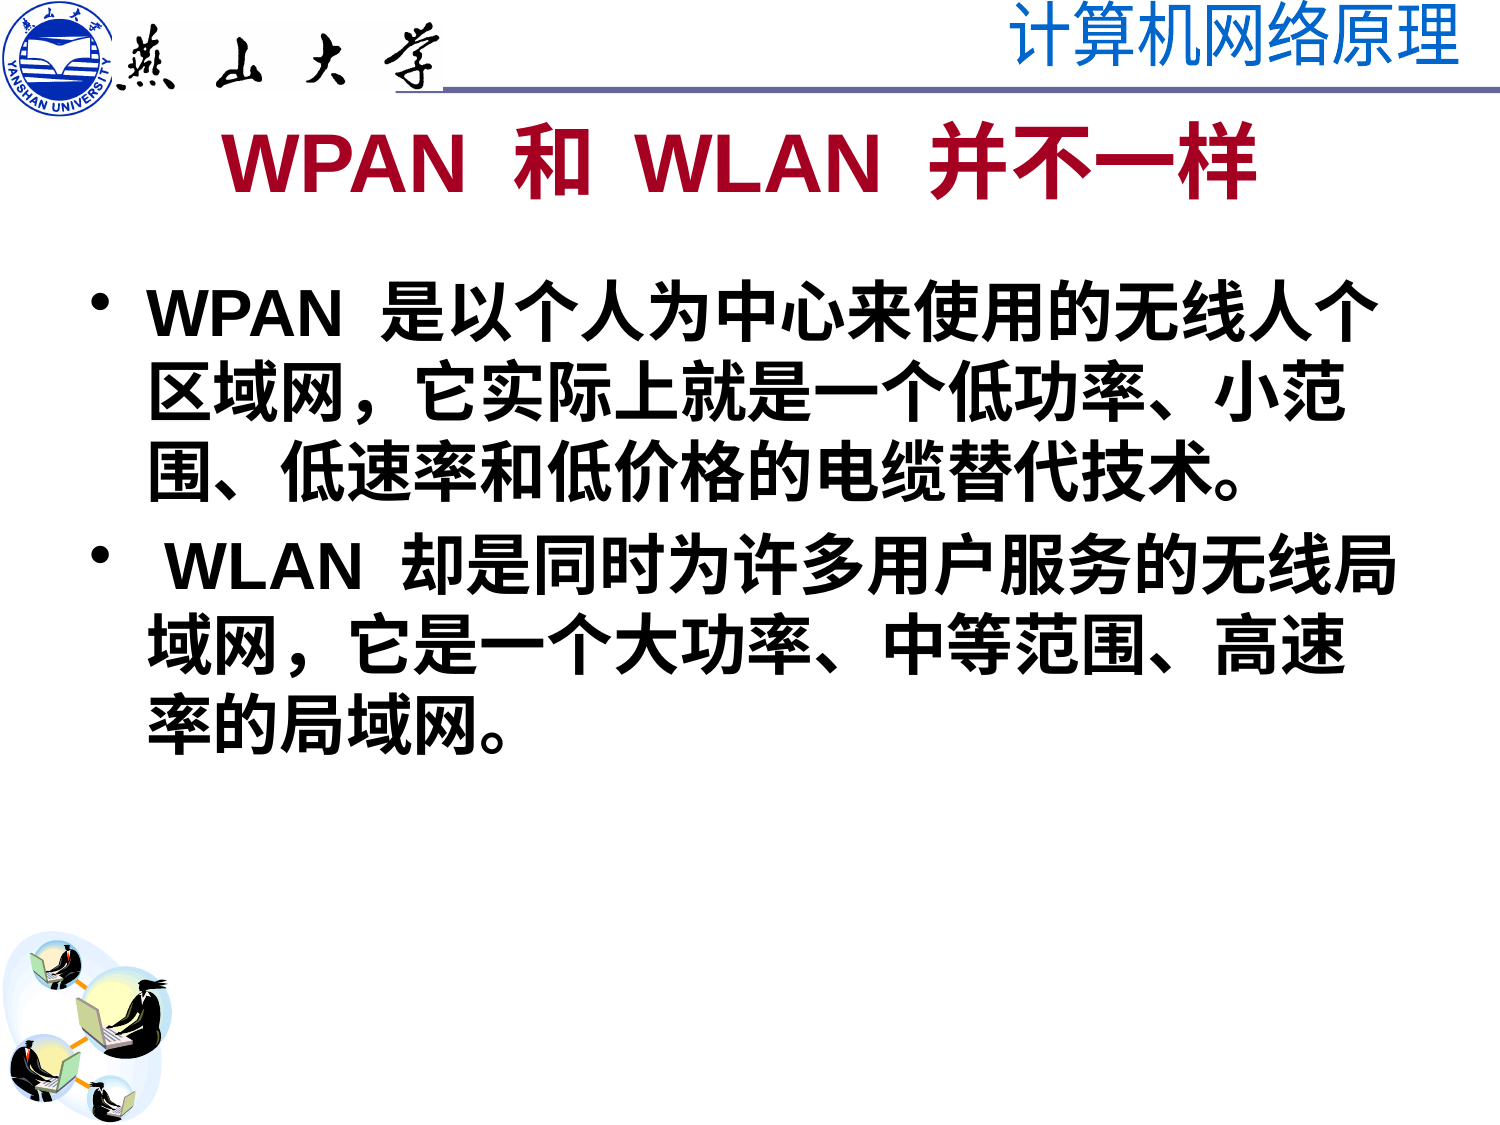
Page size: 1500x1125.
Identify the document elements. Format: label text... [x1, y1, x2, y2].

title WPAN 和 WLAN 并不一样 [74, 64, 1426, 253]
list WPAN 是以个人为中心来使用的无线人个区域网，它实际上就是一个低功率、小范围、低速率和低价格的电缆替代技术。 WLAN 却是同时为许多用户服务的无线局域网，它是一个大功率、中等范围、高速率的局域网。 [74, 262, 1426, 1006]
picture [0, 0, 443, 119]
